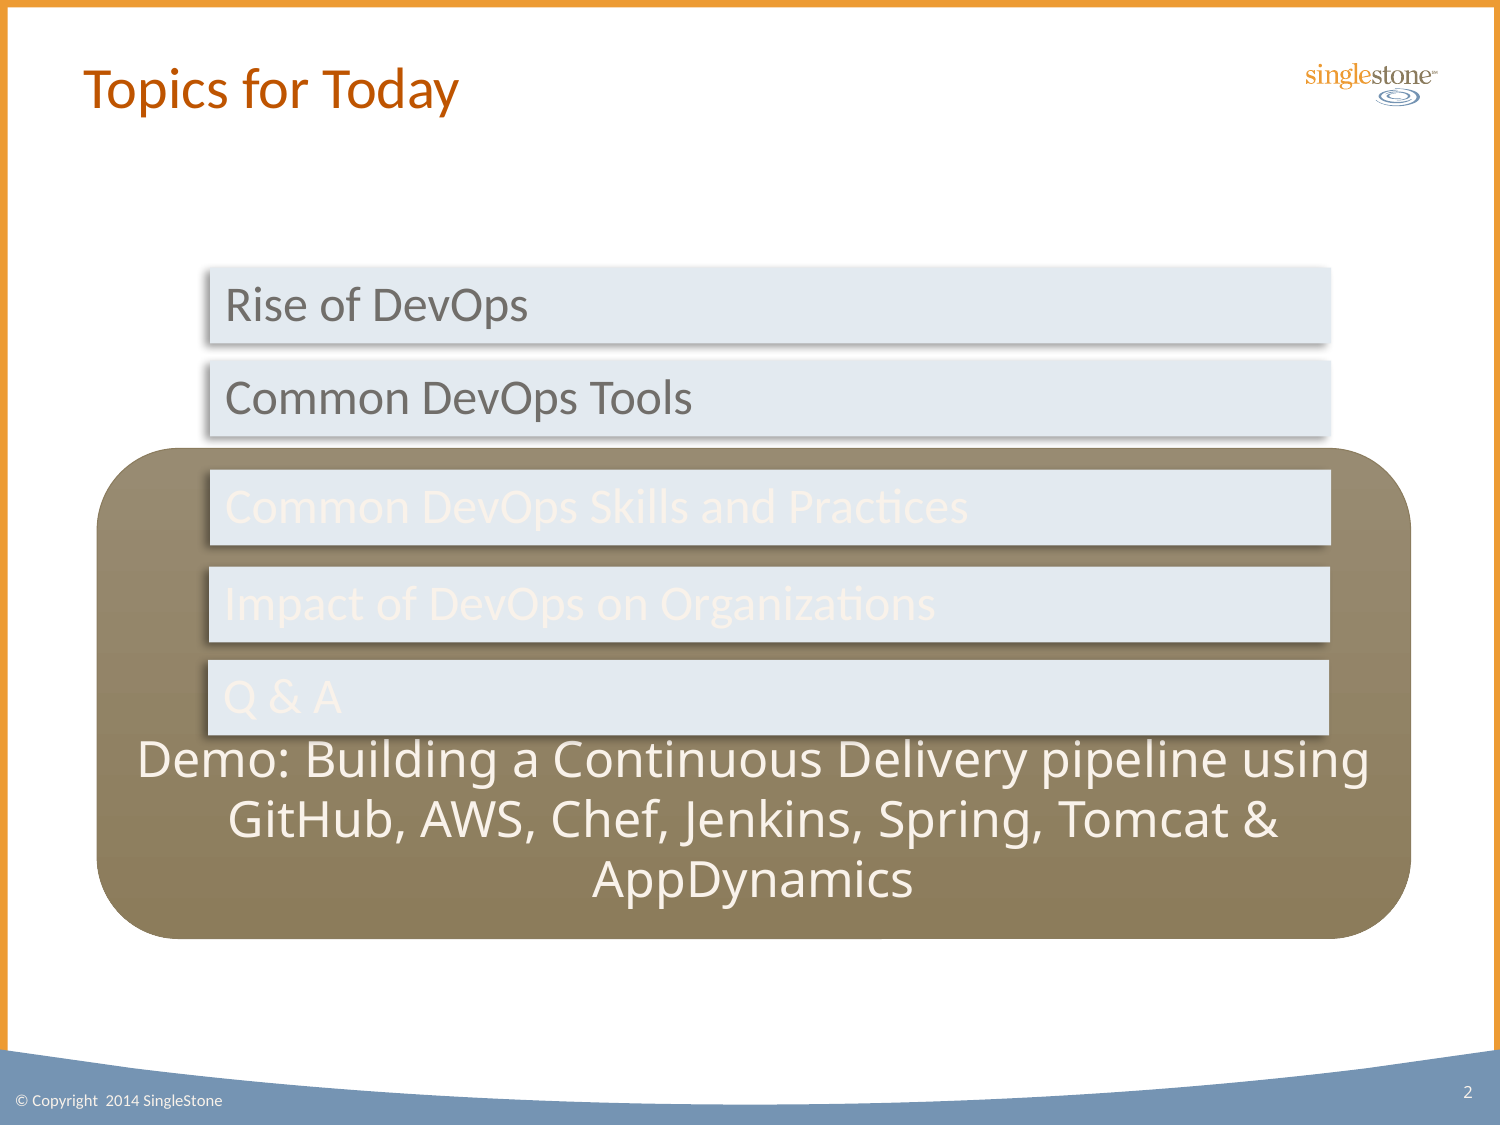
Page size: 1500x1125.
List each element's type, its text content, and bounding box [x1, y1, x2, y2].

text_box Common DevOps Tools [210, 360, 1332, 437]
text_box Demo: Building a Continuous Delivery pipeline using GitHub, AWS, Chef, Jenkins, Spring, Tomcat & AppDynamics [96, 447, 1412, 940]
title Topics for Today [68, 43, 1269, 129]
list Rise of DevOps [210, 267, 1332, 344]
list Common DevOps Skills and Practices [210, 469, 1332, 546]
list Q & A [208, 659, 1330, 736]
list Impact of DevOps on Organizations [209, 566, 1331, 643]
